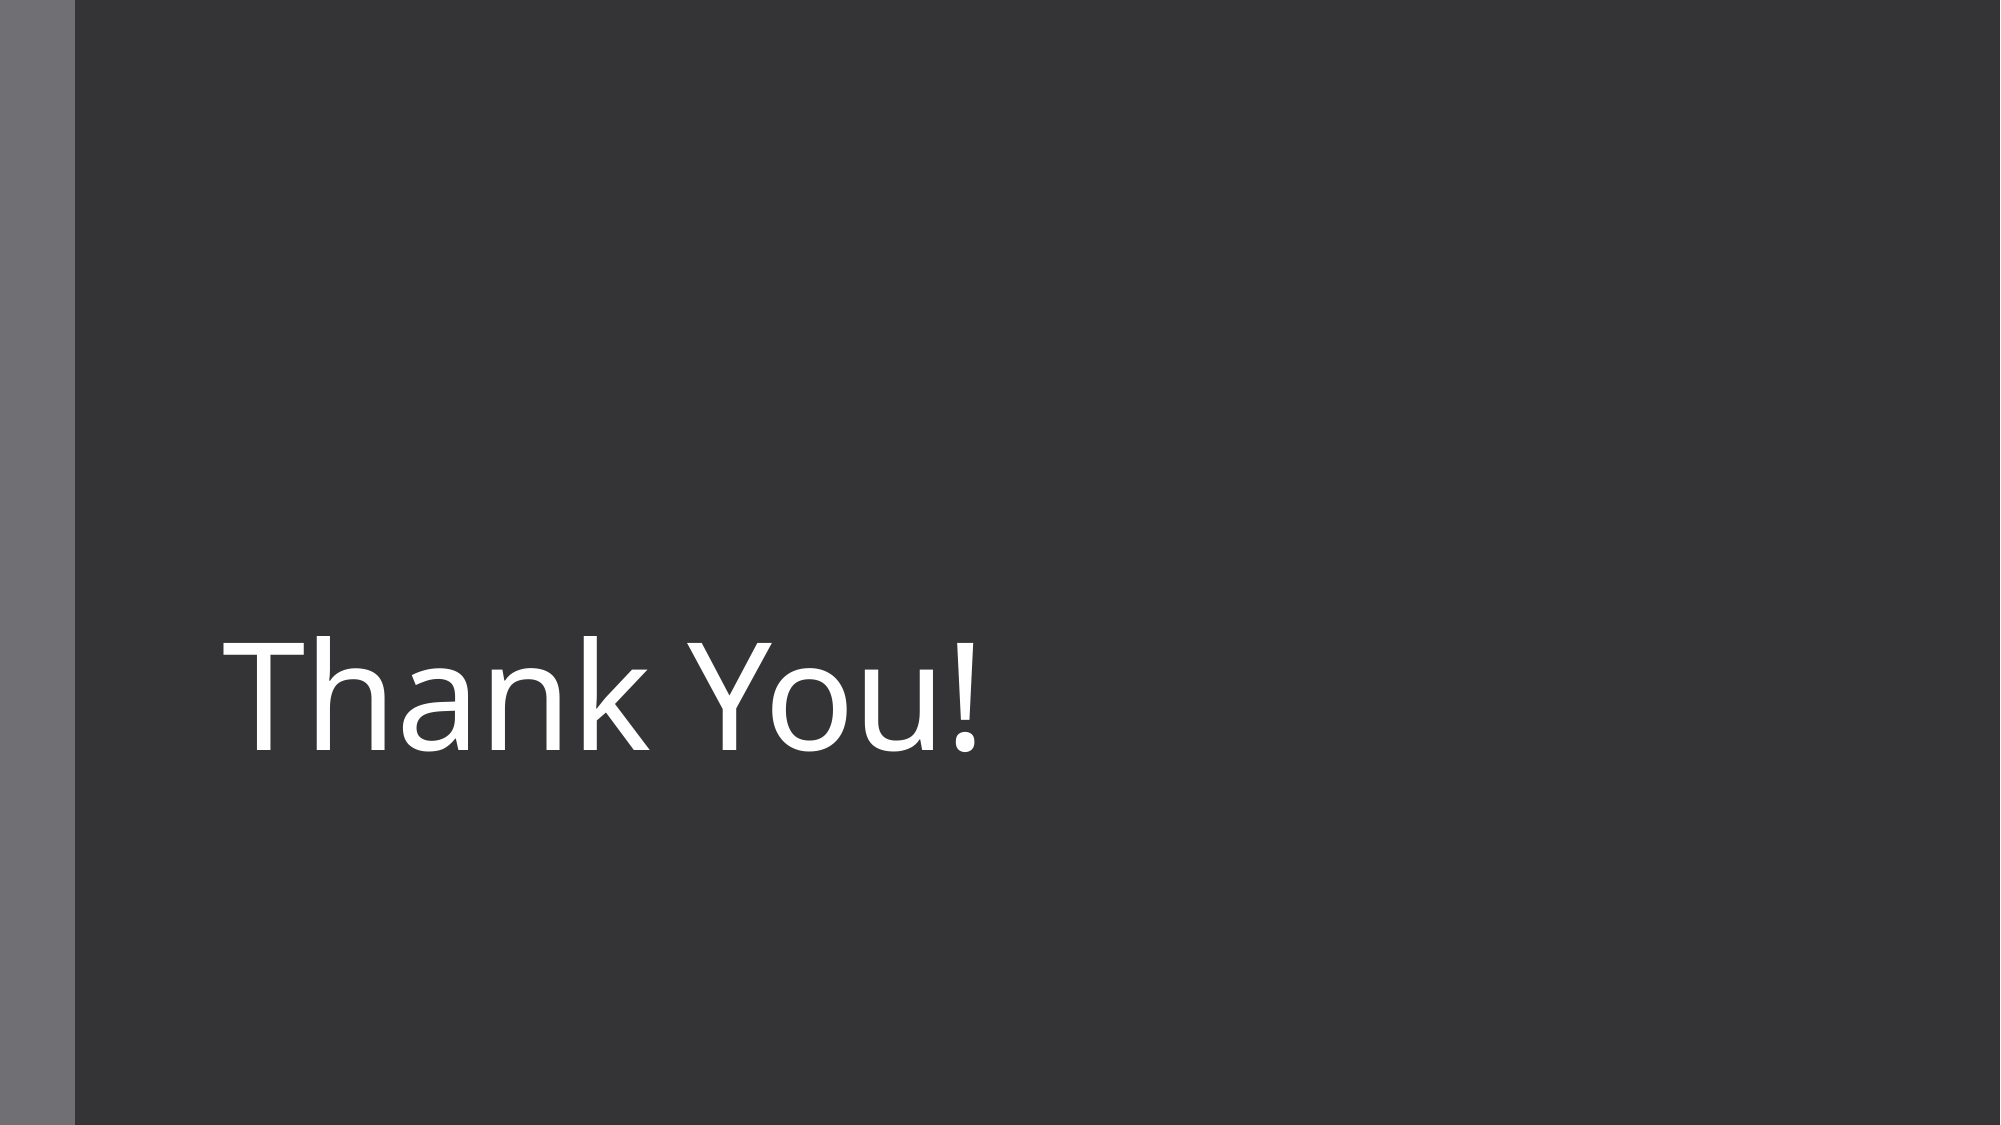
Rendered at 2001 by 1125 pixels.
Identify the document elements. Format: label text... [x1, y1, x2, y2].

title Thank You! [206, 71, 1865, 788]
